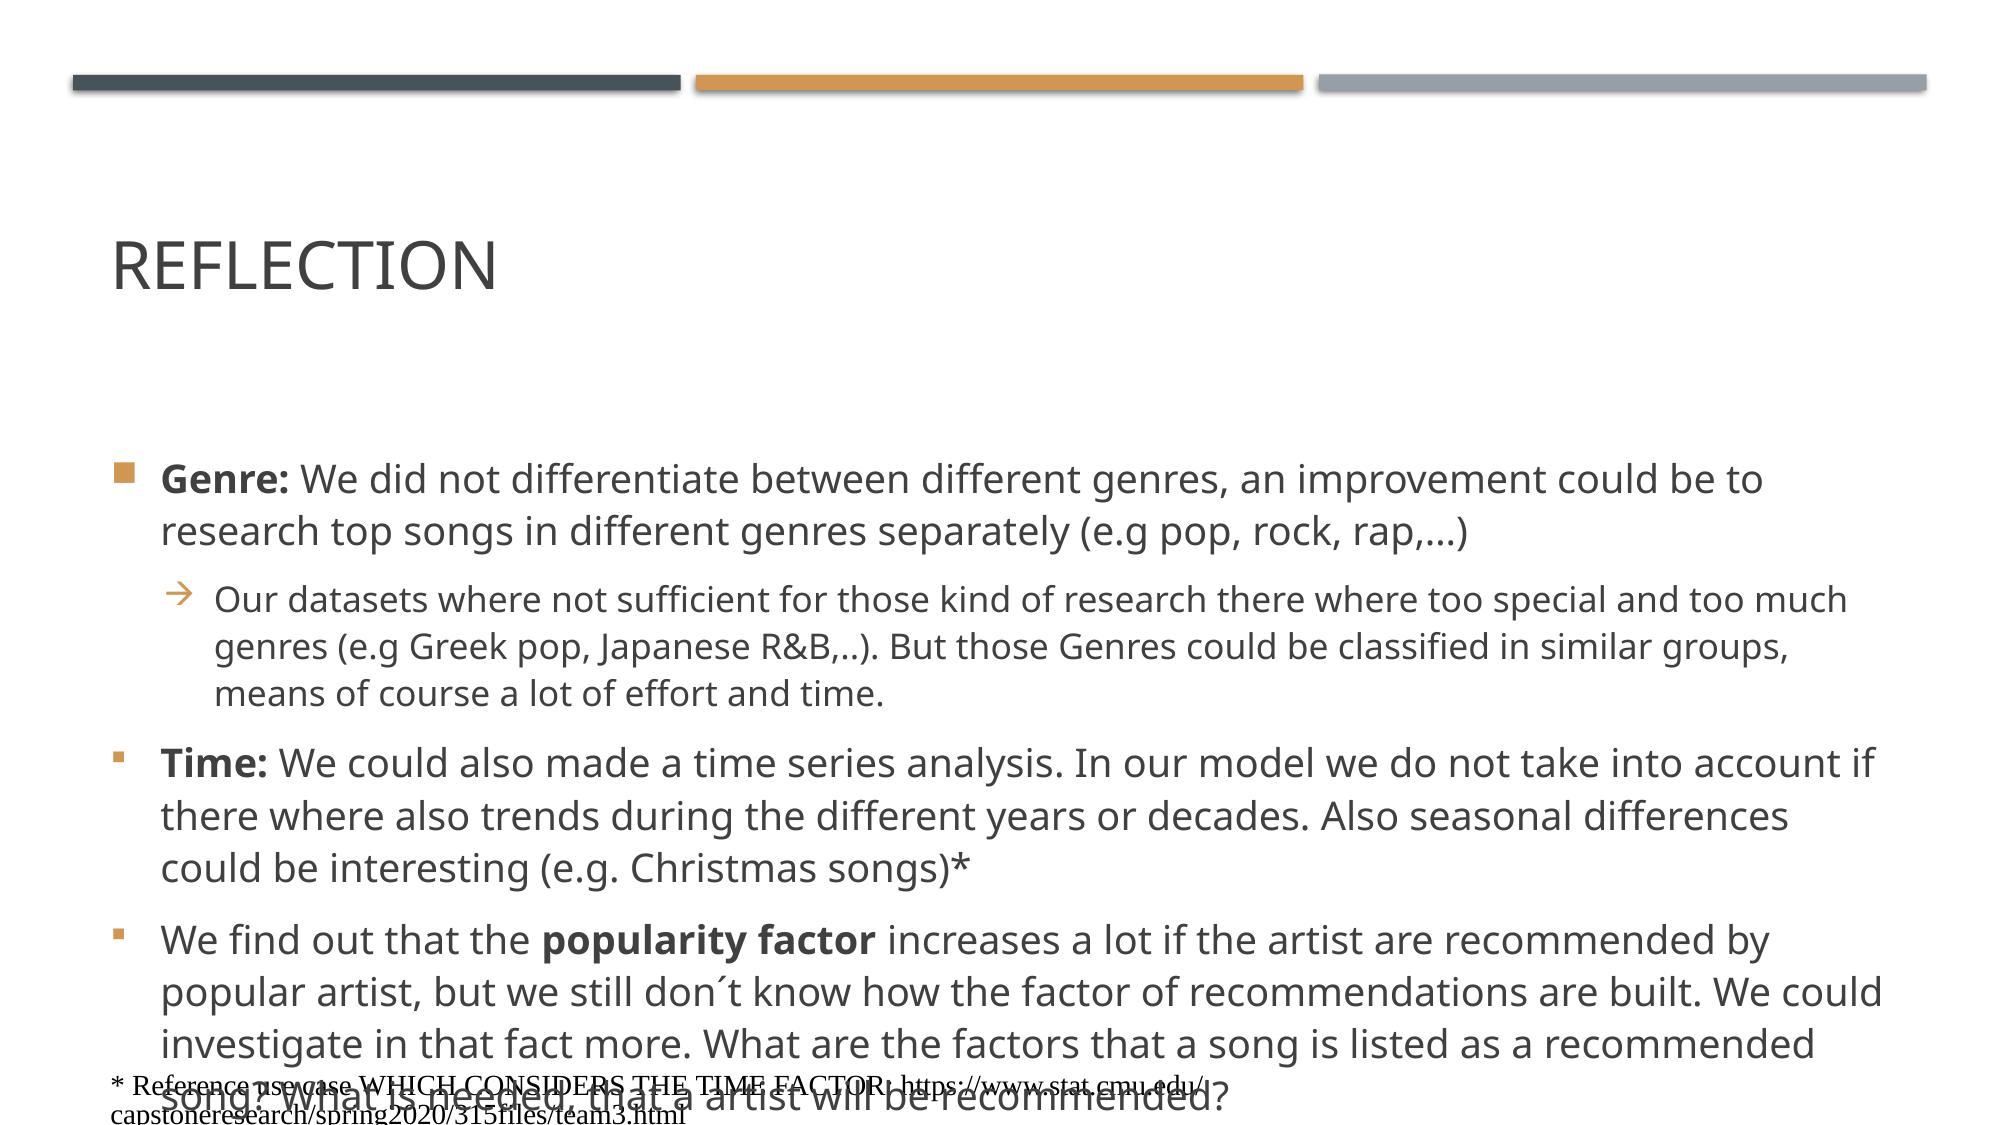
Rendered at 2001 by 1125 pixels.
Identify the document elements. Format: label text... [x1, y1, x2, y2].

footer * Reference use case WHICH CONSIDERS THE TIME FACTOR: https://www.stat.cmu.edu/capstoneresearch/spring2020/315files/team3.html [95, 1053, 1230, 1114]
title Reflection [95, 115, 1905, 311]
list Genre: We did not differentiate between different genres, an improvement could be to research top songs in different genres separately (e.g pop, rock, rap,…) Our datasets where not sufficient for those kind of research there where too special and too much genres (e.g Greek pop, Japanese R&B,..). But those Genres could be classified in similar groups, means of course a lot of effort and time. Time: We could also made a time series analysis. In our model we do not take into account if there where also trends during the different years or decades. Also seasonal differences could be interesting (e.g. Christmas songs)* We find out that the popularity factor increases a lot if the artist are recommended by popular artist, but we still don´t know how the factor of recommendations are built. We could investigate in that fact more. What are the factors that a song is listed as a recommended song? What is needed, that a artist will be recommended? [95, 373, 1905, 1125]
